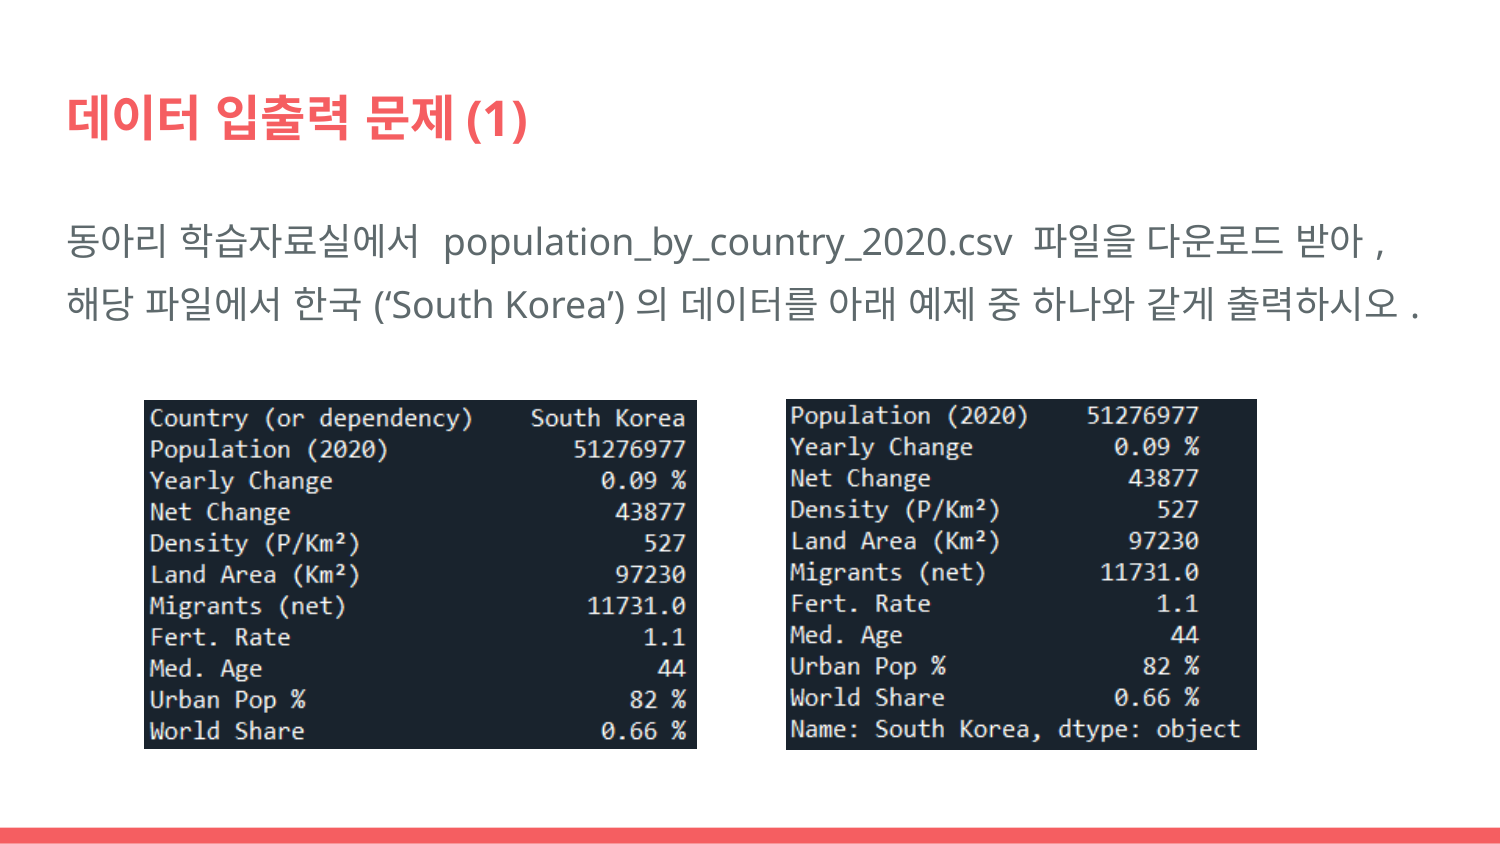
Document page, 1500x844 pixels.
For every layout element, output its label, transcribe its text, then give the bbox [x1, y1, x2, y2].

picture [786, 399, 1258, 750]
list 동아리 학습자료실에서 population_by_country_2020.csv 파일을 다운로드 받아, 해당 파일에서 한국(‘South Korea’)의 데이터를 아래 예제 중 하나와 같게 출력하시오. [51, 189, 1449, 750]
title 데이터 입출력 문제(1) [51, 64, 1449, 167]
picture [144, 399, 697, 749]
